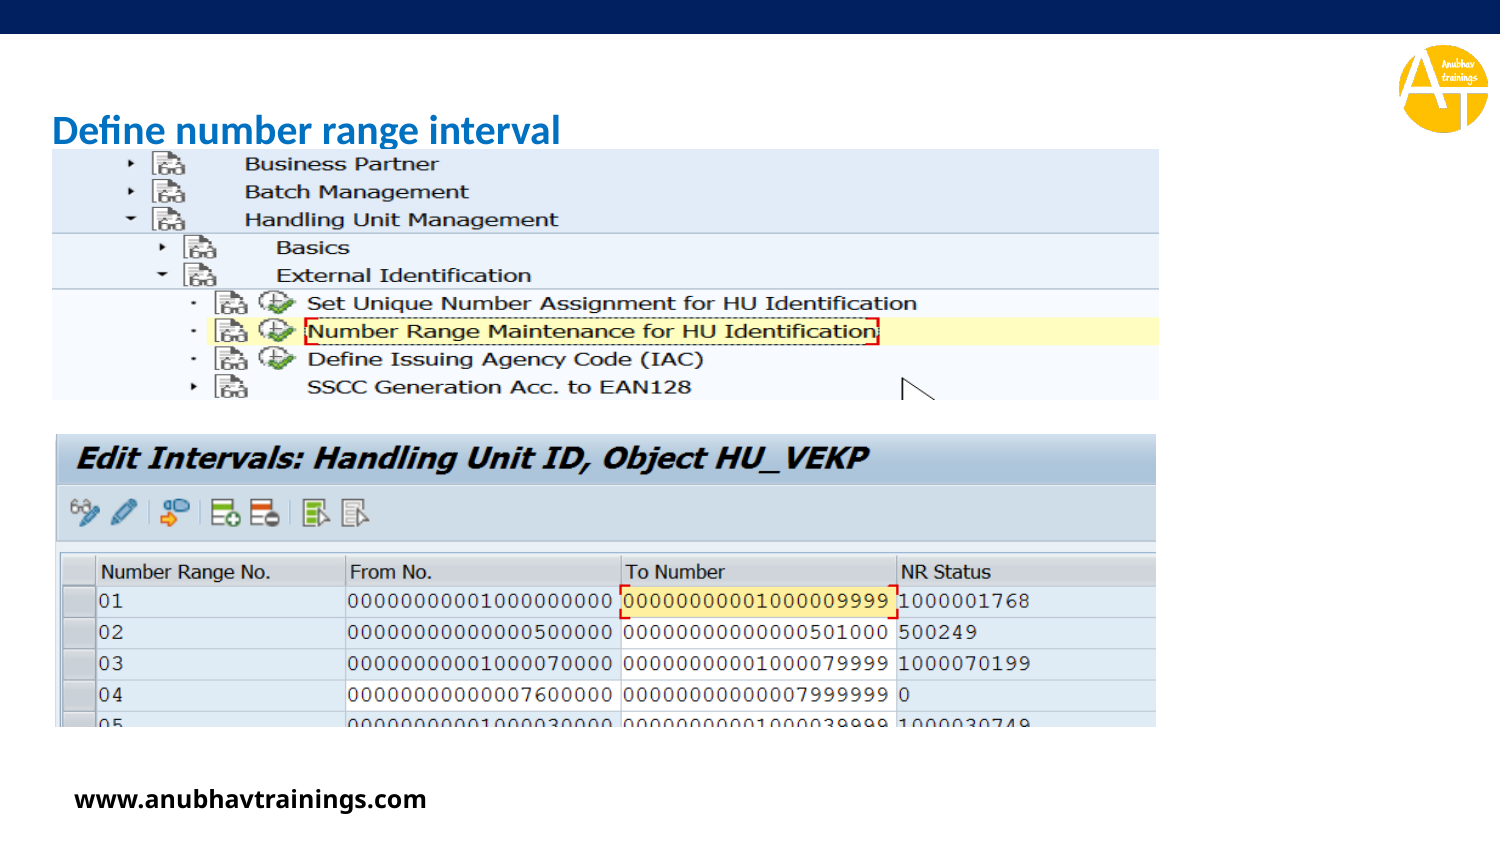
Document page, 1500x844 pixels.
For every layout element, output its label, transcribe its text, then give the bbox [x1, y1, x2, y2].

picture [1390, 39, 1493, 140]
picture [54, 433, 1157, 727]
list Define number range interval [52, 69, 1394, 684]
text_box www.anubhavtrainings.com [13, 776, 489, 822]
picture [51, 149, 1160, 401]
